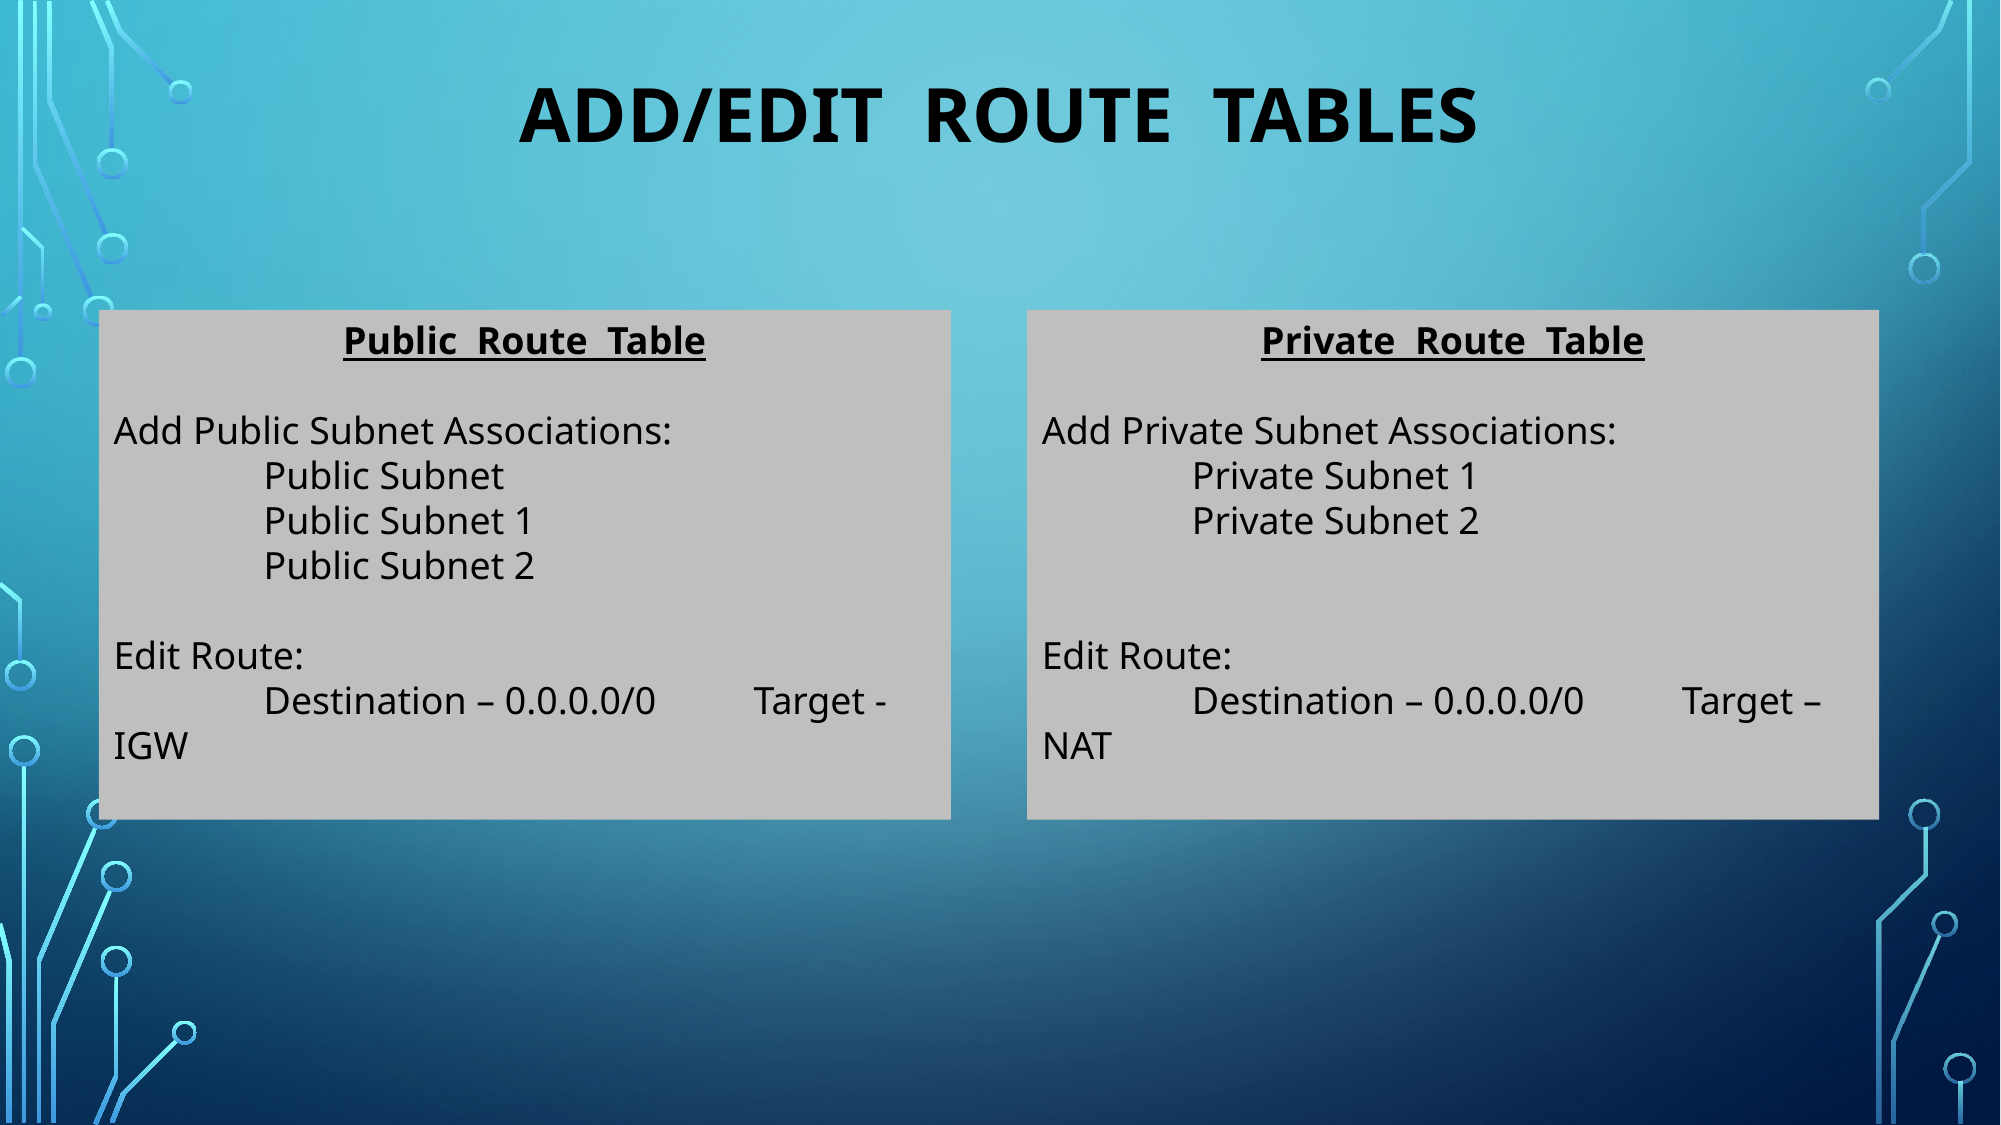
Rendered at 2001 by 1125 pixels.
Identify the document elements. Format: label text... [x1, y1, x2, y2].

title Add/Edit Route Tables [187, 0, 1813, 240]
text_box Private Route Table Add Private Subnet Associations: Private Subnet 1 Private Subnet 2 Edit Route: Destination – 0.0.0.0/0 Target – NAT [1027, 309, 1880, 820]
text_box Public Route Table Add Public Subnet Associations: Public Subnet Public Subnet 1 Public Subnet 2 Edit Route: Destination – 0.0.0.0/0 Target - IGW [98, 309, 951, 820]
